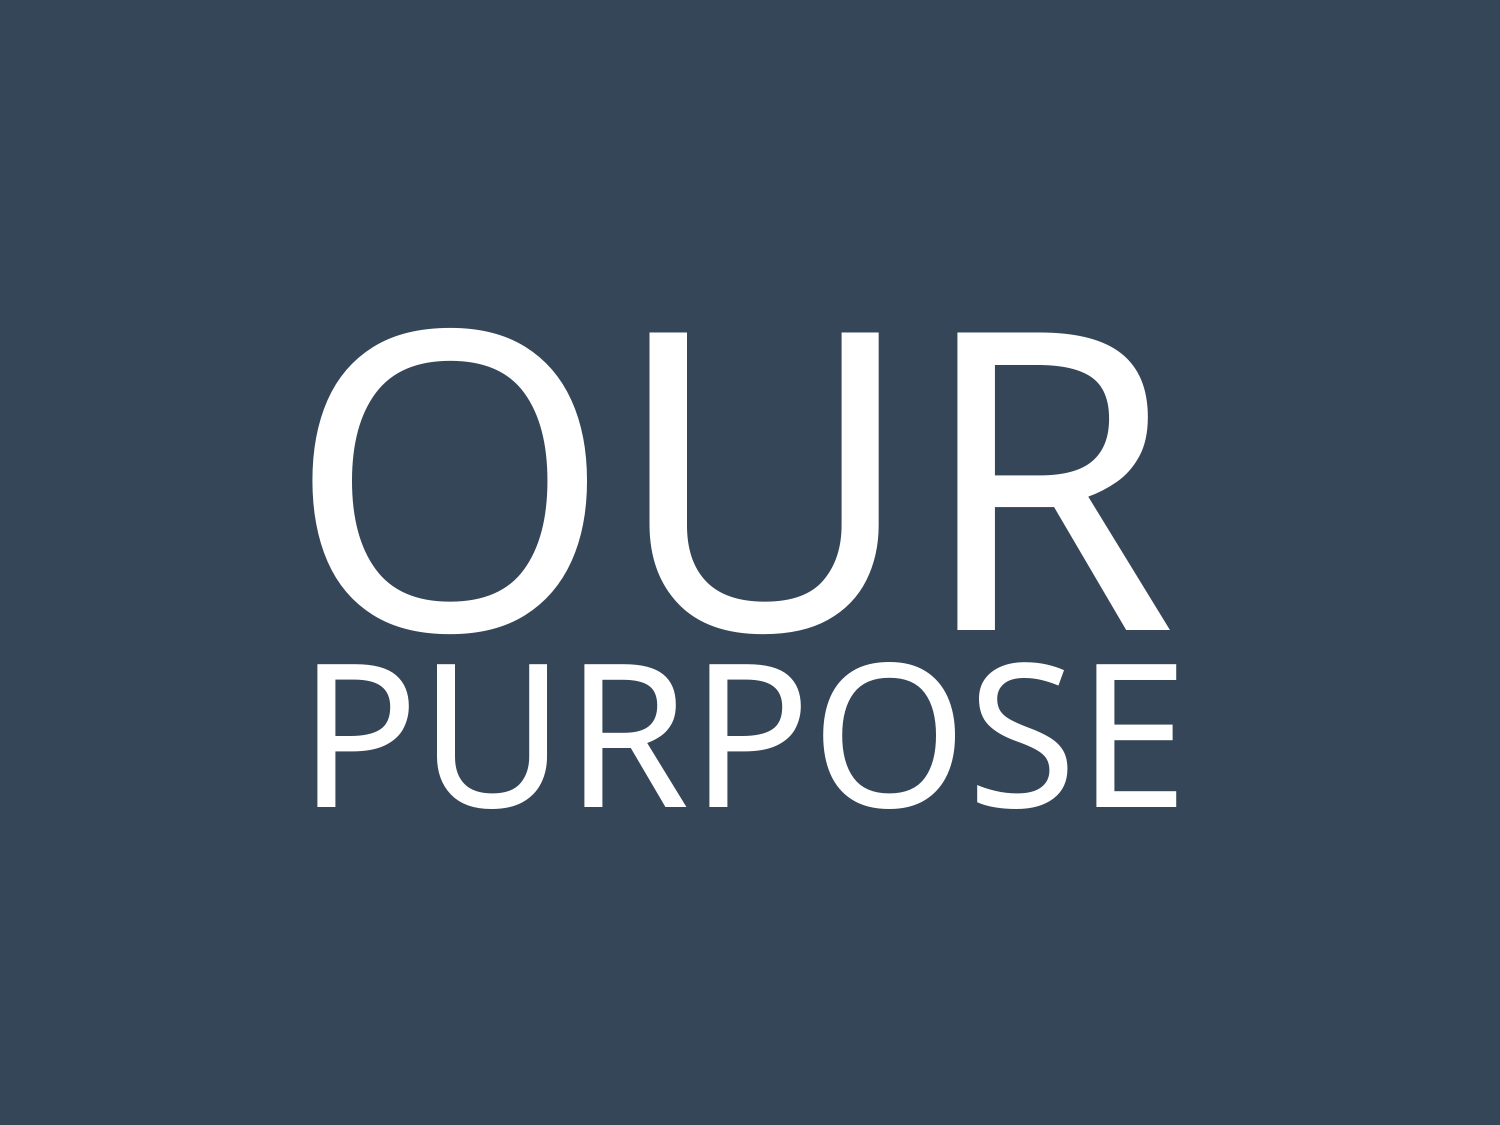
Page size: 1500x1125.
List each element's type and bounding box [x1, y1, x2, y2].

text_box [272, 206, 1223, 858]
